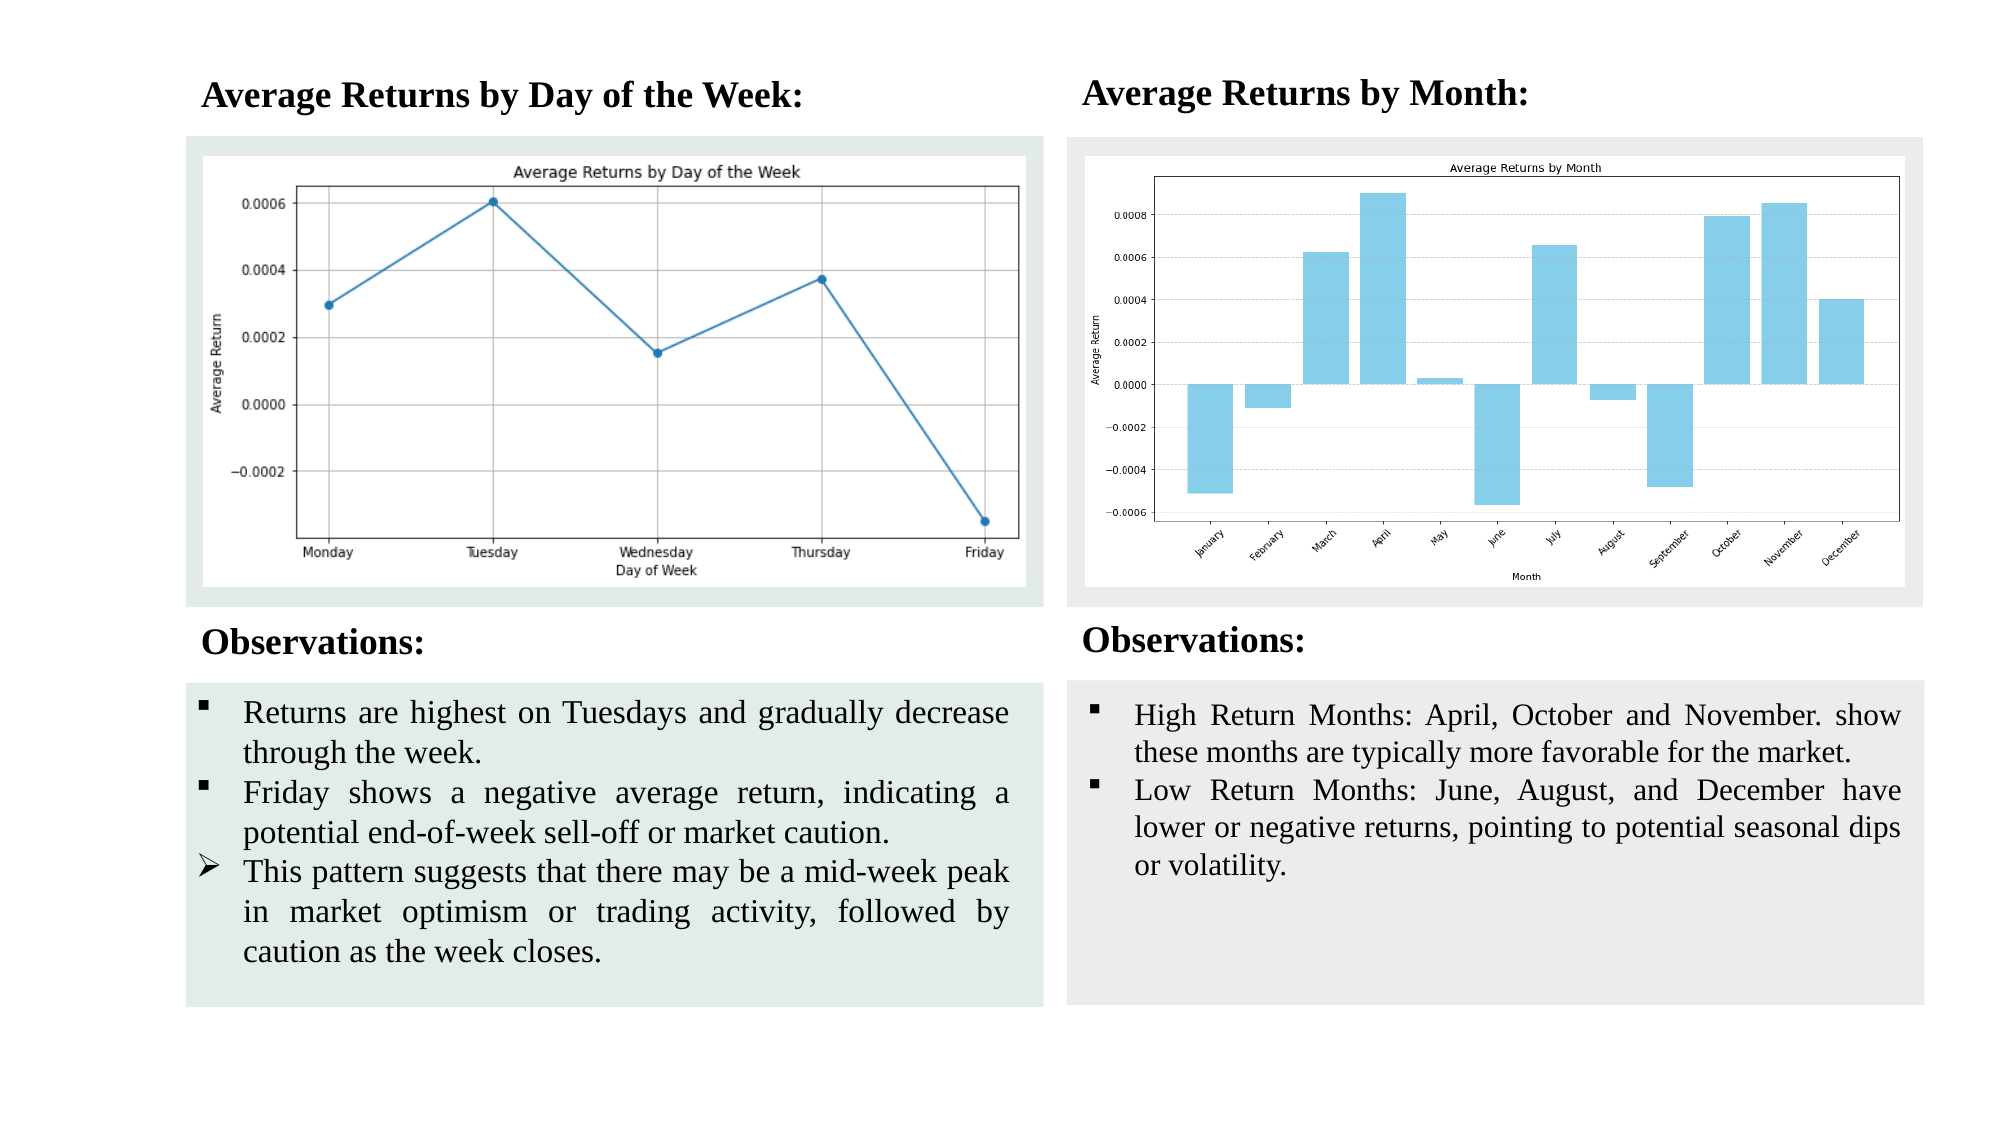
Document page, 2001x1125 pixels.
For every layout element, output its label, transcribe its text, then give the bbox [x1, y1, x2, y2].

text_box [185, 135, 1045, 608]
text_box Average Returns by Month: [1066, 51, 1923, 136]
picture [1085, 156, 1905, 587]
text_box Observations: [186, 609, 1187, 670]
text_box Observations: [1066, 607, 1523, 667]
text_box [1066, 136, 1924, 608]
text_box [1066, 679, 1926, 1006]
text_box Returns are highest on Tuesdays and gradually decrease through the week. Friday shows a negative average return, indicating a potential end-of-week sell-off or market caution. This pattern suggests that there may be a mid-week peak in market optimism or trading activity, followed by caution as the week closes. [181, 682, 1026, 977]
text_box [185, 682, 1045, 1008]
title Average Returns by Day of the Week: [186, 53, 1043, 138]
text_box High Return Months: April, October and November. show these months are typically more favorable for the market. Low Return Months: June, August, and December have lower or negative returns, pointing to potential seasonal dips or volatility. [1072, 686, 1918, 889]
picture [203, 156, 1026, 587]
